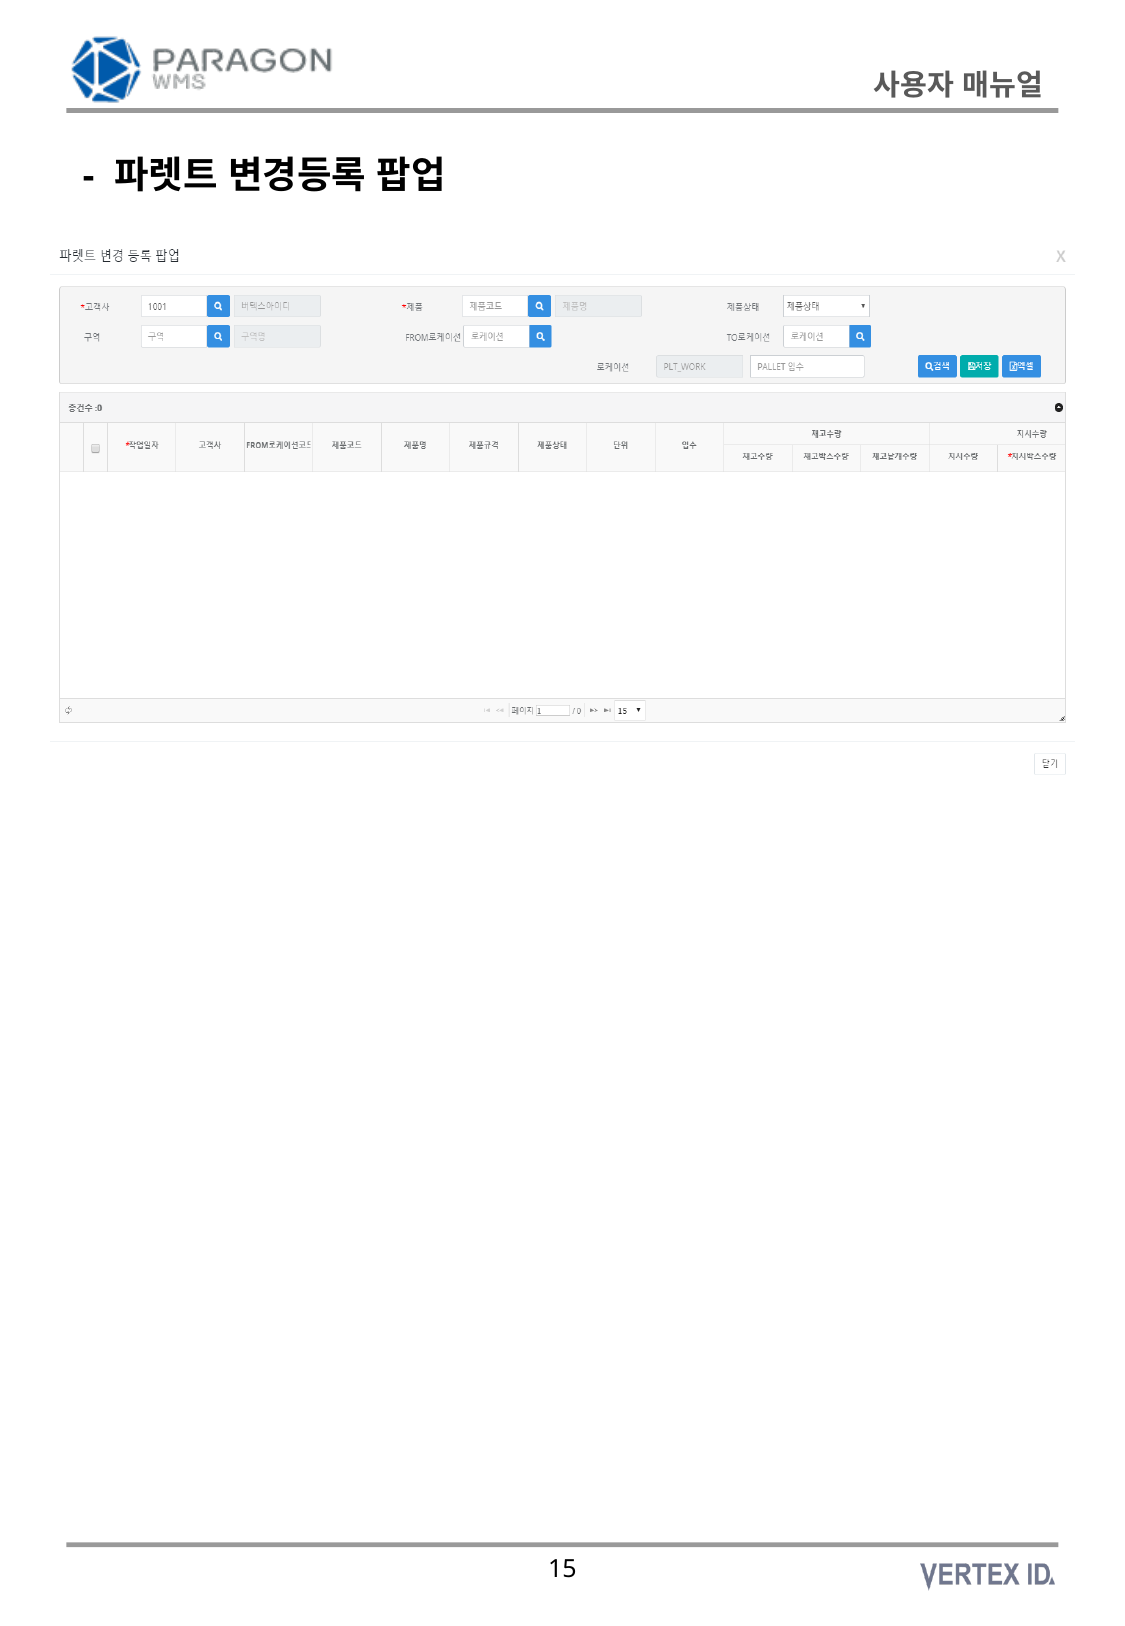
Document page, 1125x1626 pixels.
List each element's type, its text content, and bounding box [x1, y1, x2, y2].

picture [50, 237, 1075, 784]
picture [66, 35, 340, 106]
text_box - 파렛트 변경등록 팝업 [67, 121, 461, 204]
